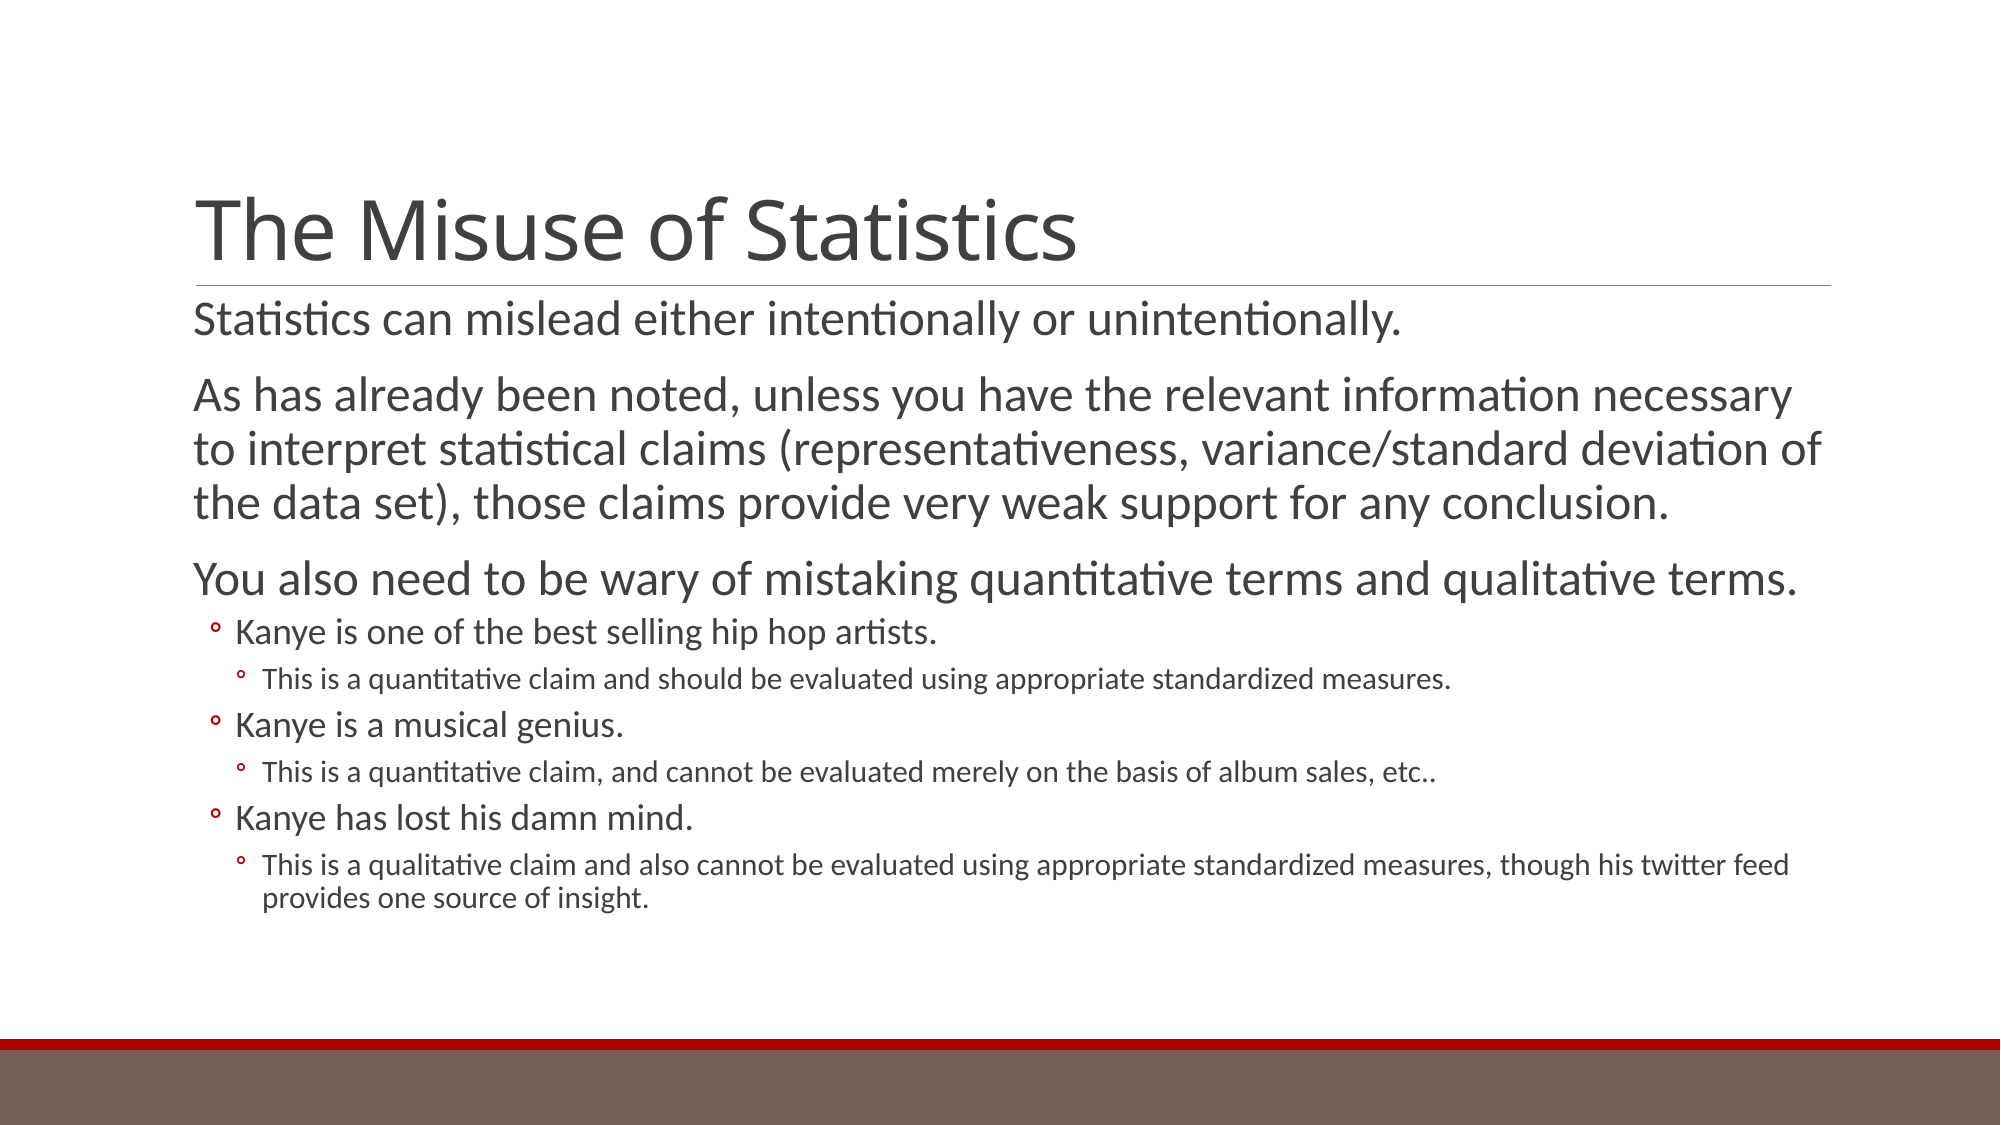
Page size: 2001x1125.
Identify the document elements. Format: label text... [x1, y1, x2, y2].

list Statistics can mislead either intentionally or unintentionally. As has already been noted, unless you have the relevant information necessary to interpret statistical claims (representativeness, variance/standard deviation of the data set), those claims provide very weak support for any conclusion. You also need to be wary of mistaking quantitative terms and qualitative terms. Kanye is one of the best selling hip hop artists. This is a quantitative claim and should be evaluated using appropriate standardized measures. Kanye is a musical genius. This is a quantitative claim, and cannot be evaluated merely on the basis of album sales, etc.. Kanye has lost his damn mind. This is a qualitative claim and also cannot be evaluated using appropriate standardized measures, though his twitter feed provides one source of insight. [180, 285, 1830, 1005]
title The Misuse of Statistics [180, 47, 1830, 285]
